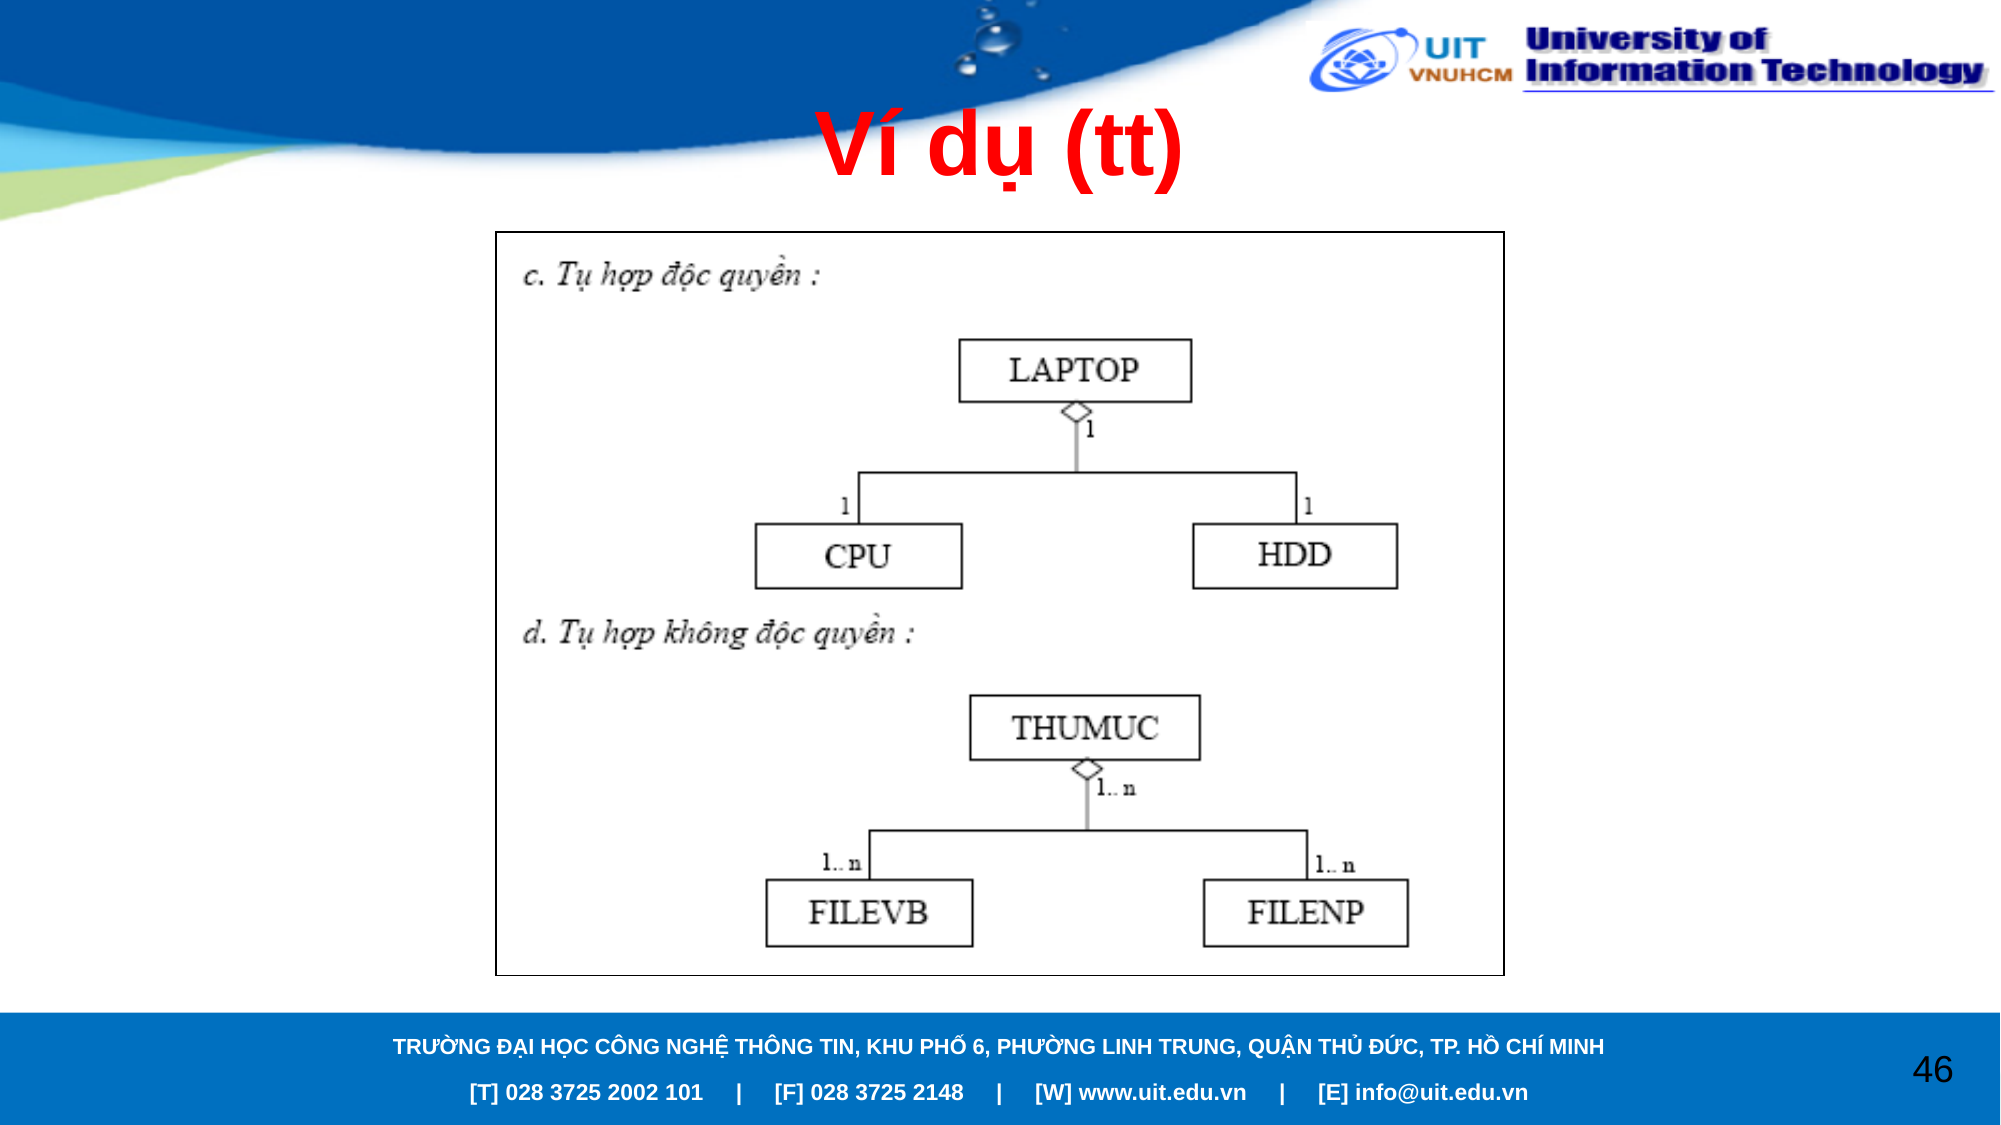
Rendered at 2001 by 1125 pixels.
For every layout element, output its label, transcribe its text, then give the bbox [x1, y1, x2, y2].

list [496, 232, 1504, 976]
title Ví dụ (tt) [99, 45, 1900, 233]
picture [0, 0, 2001, 1125]
